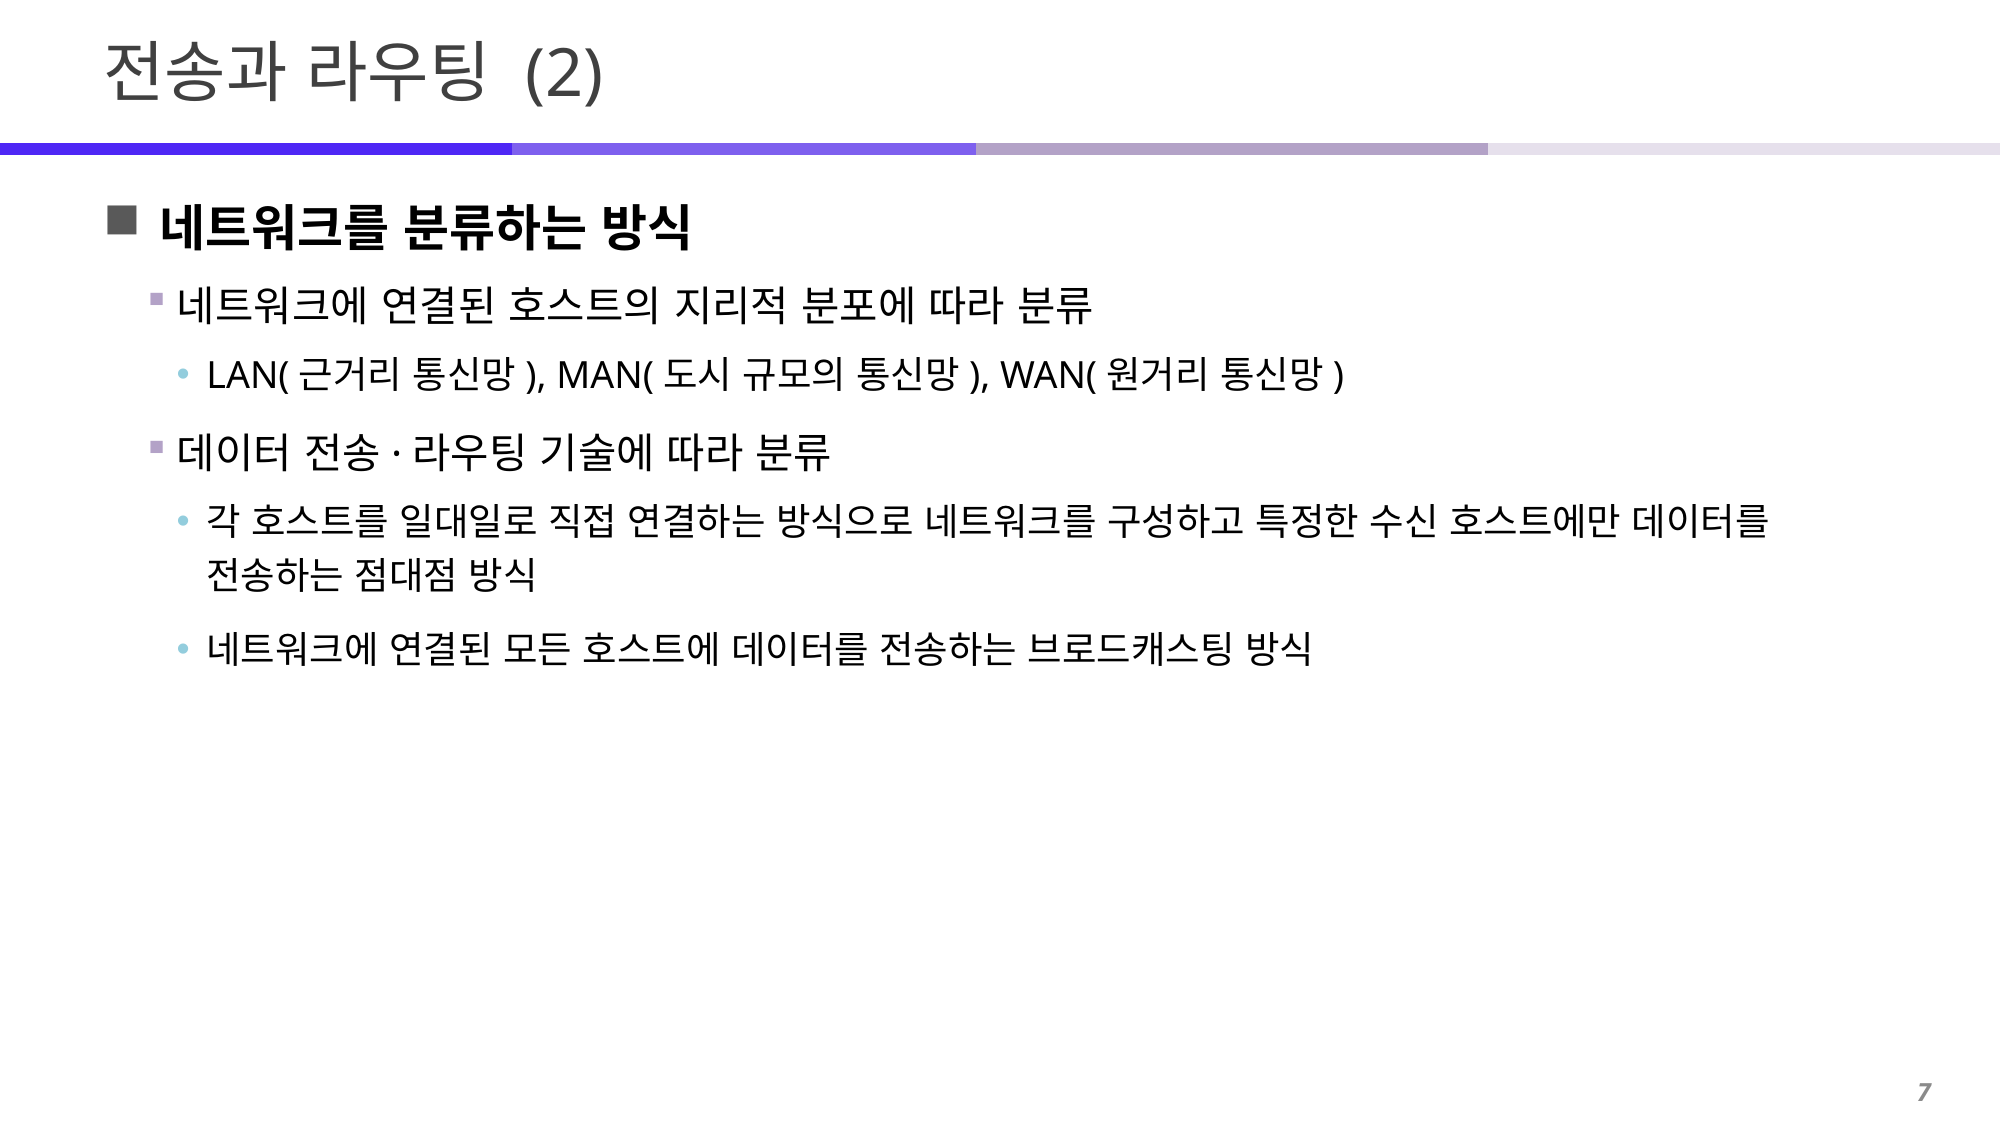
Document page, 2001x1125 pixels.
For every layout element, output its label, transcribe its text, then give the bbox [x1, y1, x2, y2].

list 네트워크를 분류하는 방식 네트워크에 연결된 호스트의 지리적 분포에 따라 분류 LAN(근거리 통신망), MAN(도시 규모의 통신망), WAN(원거리 통신망) 데이터 전송·라우팅 기술에 따라 분류 각 호스트를 일대일로 직접 연결하는 방식으로 네트워크를 구성하고 특정한 수신 호스트에만 데이터를 전송하는 점대점 방식 네트워크에 연결된 모든 호스트에 데이터를 전송하는 브로드캐스팅 방식 [88, 176, 1920, 1083]
title 전송과 라우팅 (2) [88, 18, 1920, 122]
